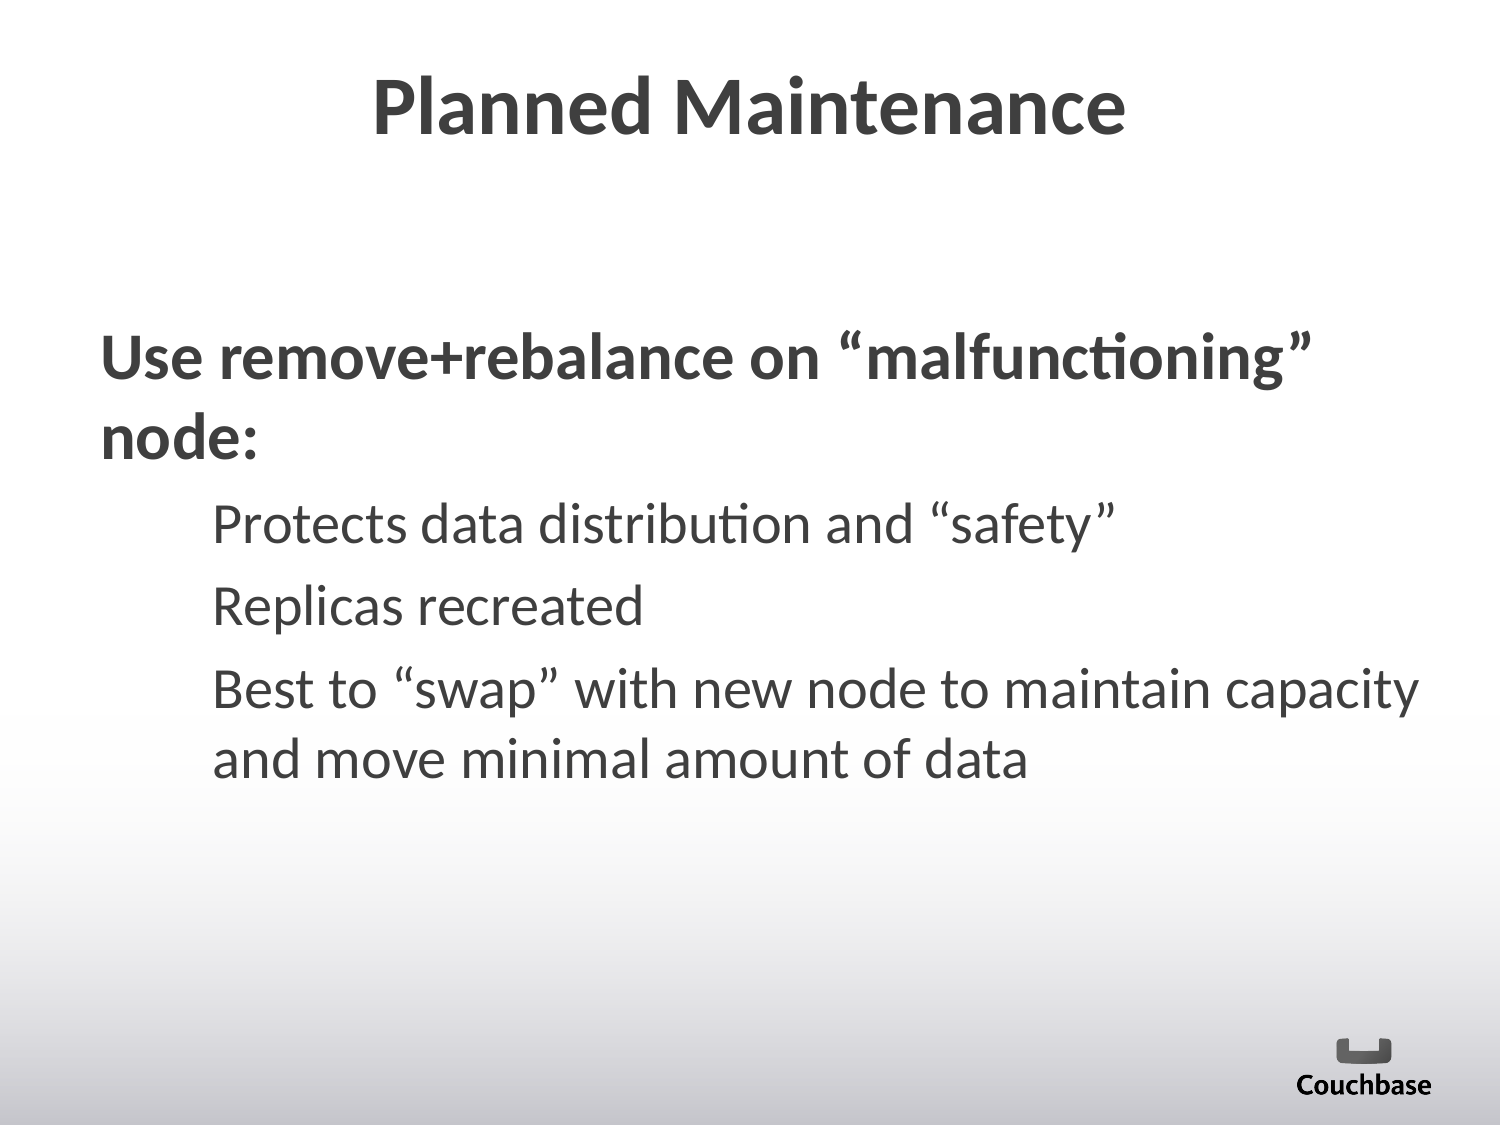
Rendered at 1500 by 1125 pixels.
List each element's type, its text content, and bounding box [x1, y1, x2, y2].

title Planned Maintenance [75, 62, 1425, 233]
picture [1277, 1016, 1451, 1116]
list Use remove+rebalance on “malfunctioning” node: Protects data distribution and “safety” Replicas recreated Best to “swap” with new node to maintain capacity and move minimal amount of data [100, 312, 1425, 1030]
